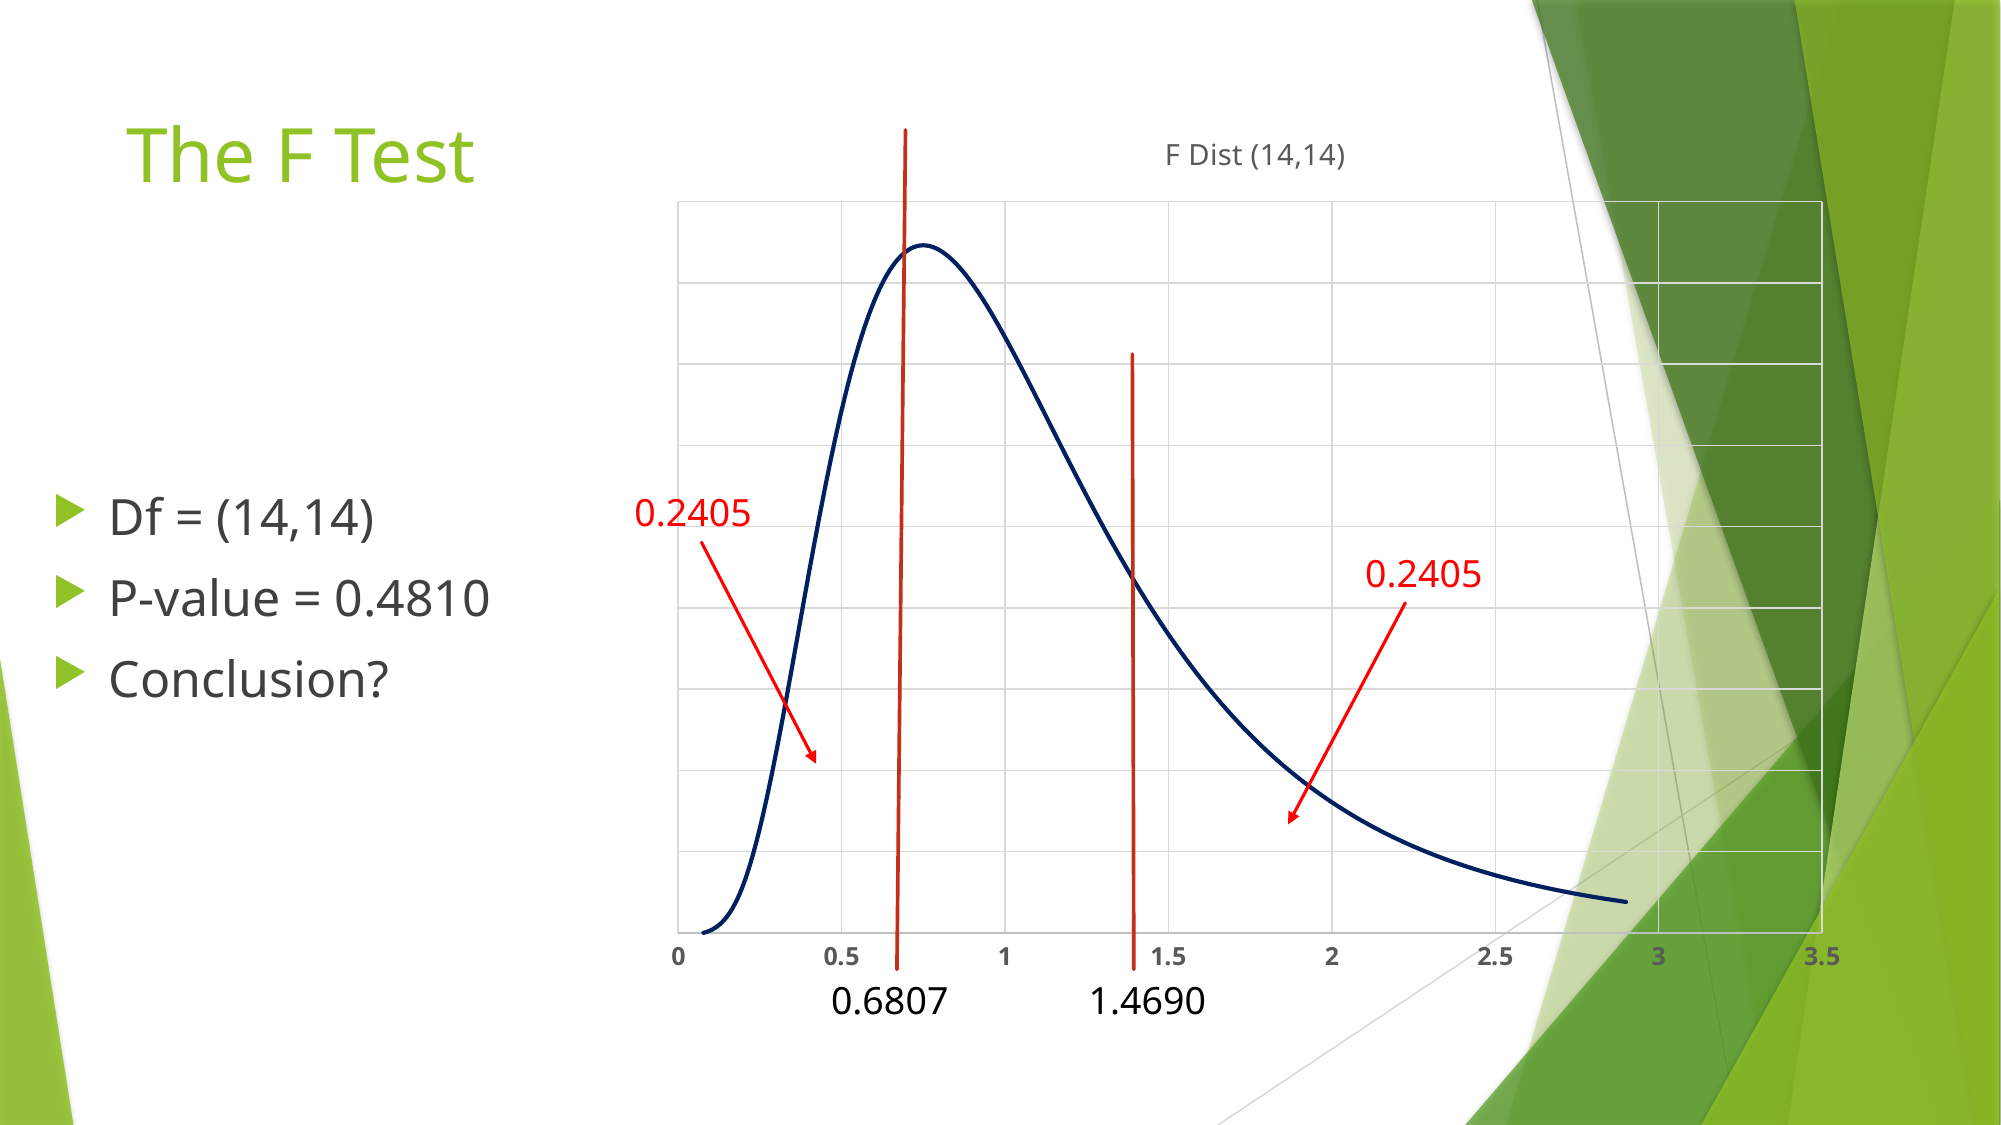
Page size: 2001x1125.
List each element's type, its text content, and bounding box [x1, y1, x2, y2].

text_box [1131, 353, 1135, 970]
text_box 1.4690 [1073, 1000, 1236, 1030]
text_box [700, 541, 817, 765]
text_box 0.2405 [619, 481, 641, 542]
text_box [1287, 602, 1406, 825]
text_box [896, 129, 906, 970]
chart [646, 99, 1866, 992]
text_box 0.6807 [816, 1000, 978, 1030]
title The F Test [111, 99, 645, 317]
